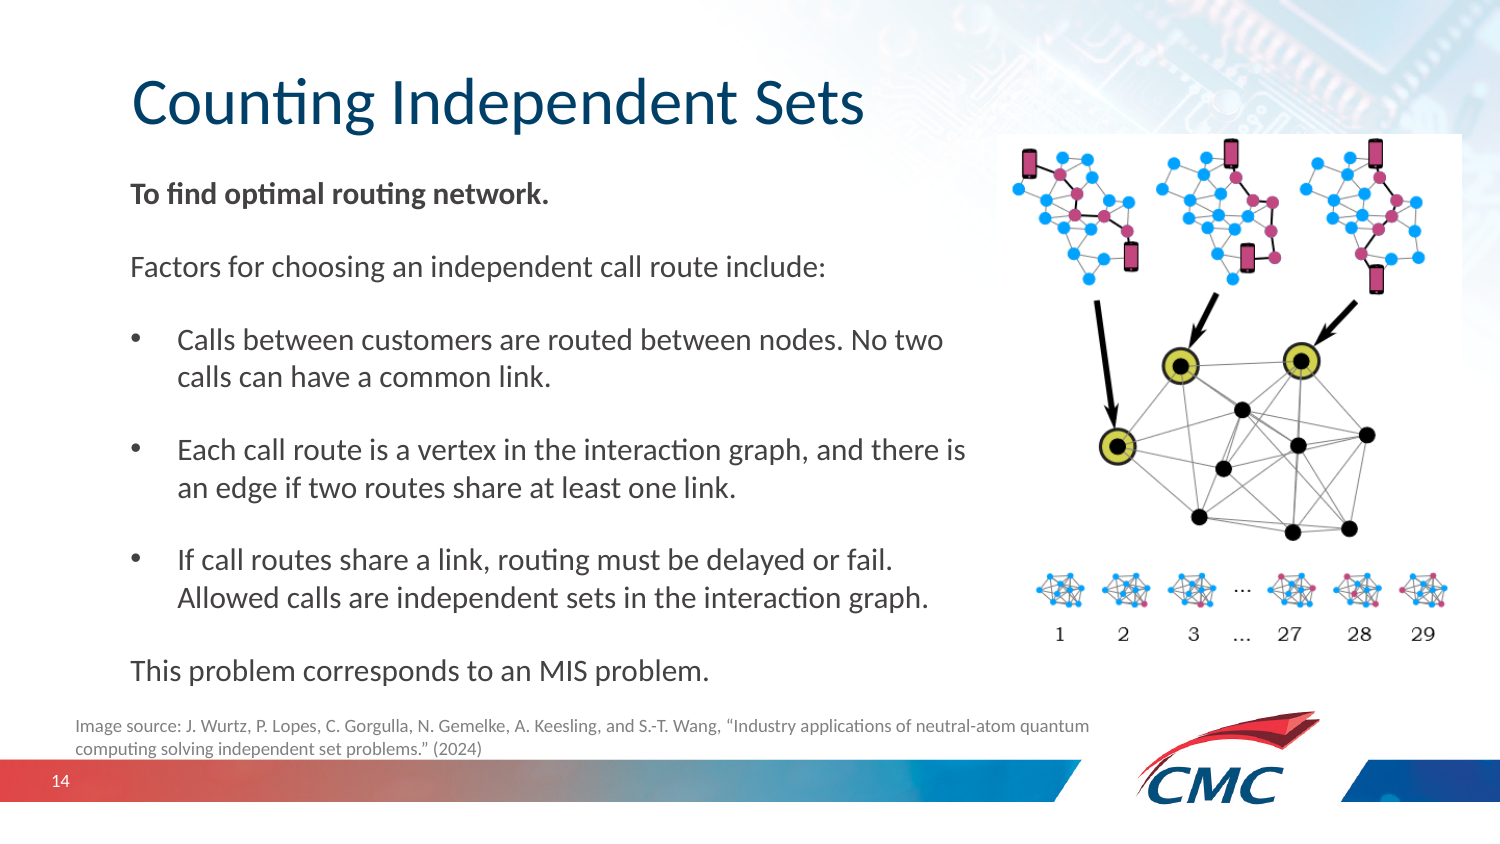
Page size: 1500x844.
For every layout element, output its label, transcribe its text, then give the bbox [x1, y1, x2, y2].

slide_number 14 [0, 761, 122, 807]
picture [0, 0, 1500, 844]
list To find optimal routing network. Factors for choosing an independent call route include: Calls between customers are routed between nodes. No two calls can have a common link. Each call route is a vertex in the interaction graph, and there is an edge if two routes share at least one link. If call routes share a link, routing must be delayed or fail. Allowed calls are independent sets in the interaction graph. This problem corresponds to an MIS problem. [115, 166, 998, 706]
text_box Image source: J. Wurtz, P. Lopes, C. Gorgulla, N. Gemelke, A. Keesling, and S.-T. Wang, “Industry applications of neutral-atom quantum computing solving independent set problems.” (2024) [60, 706, 1116, 767]
title Counting Independent Sets [117, 29, 1385, 166]
